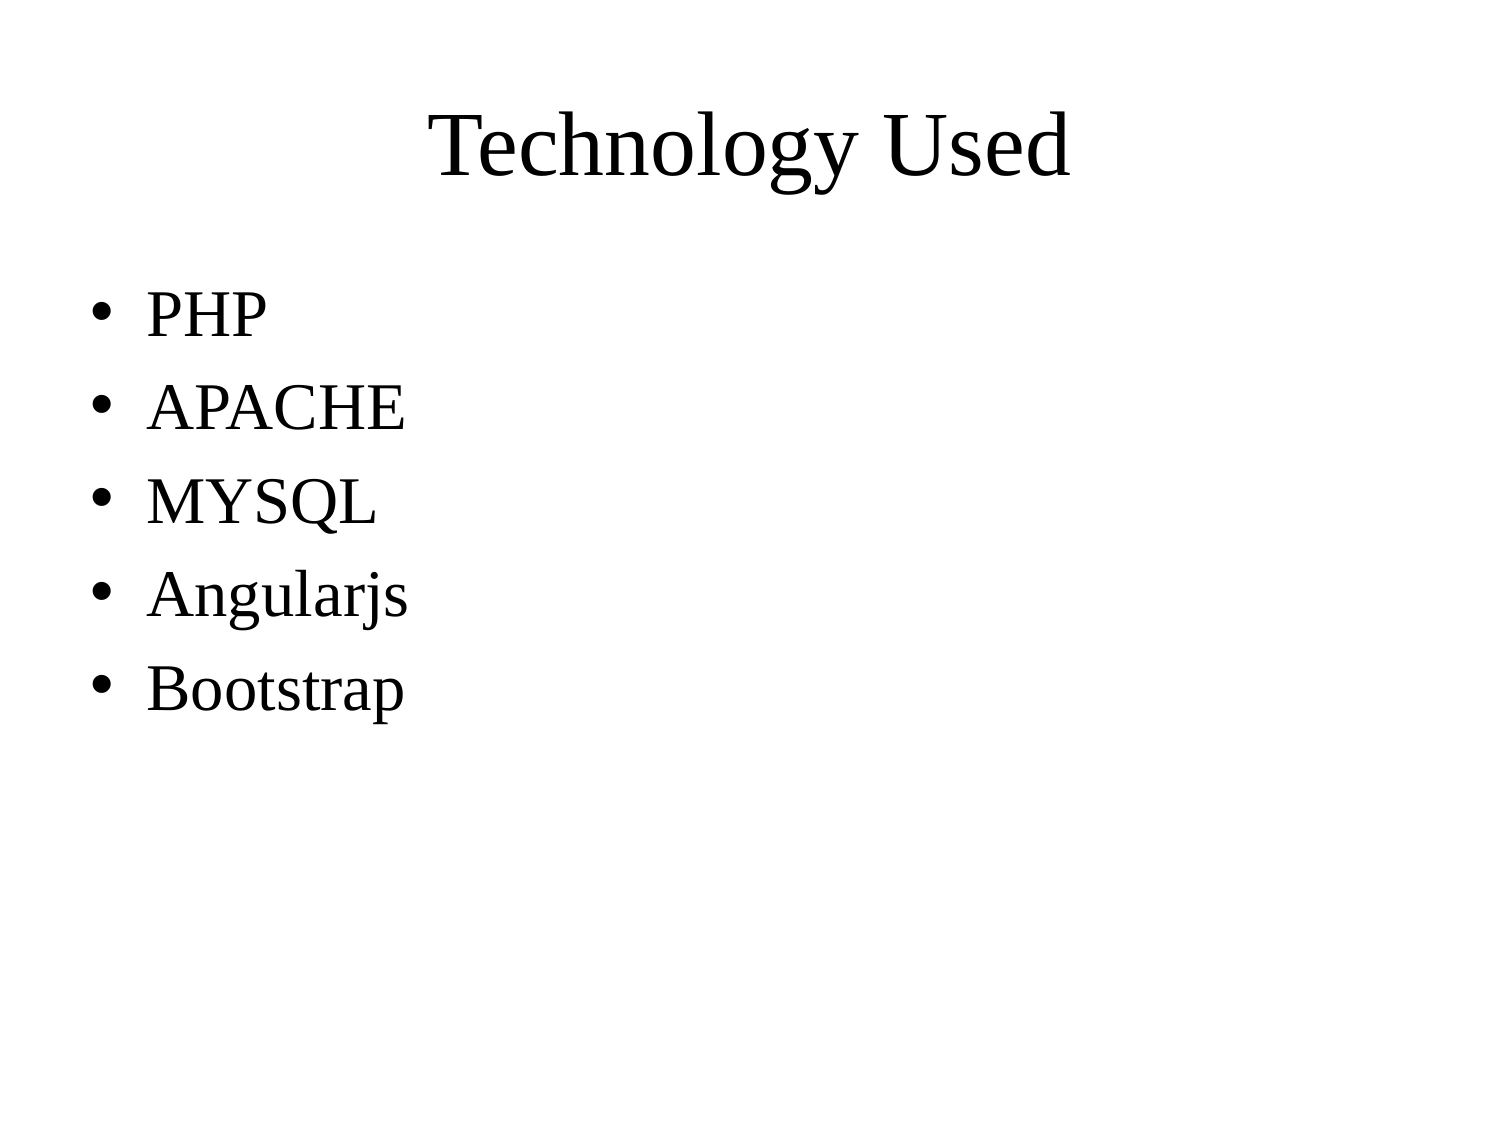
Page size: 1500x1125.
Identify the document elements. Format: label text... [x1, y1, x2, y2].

list PHP APACHE MYSQL Angularjs Bootstrap [75, 262, 1425, 1005]
title Technology Used [75, 45, 1425, 233]
